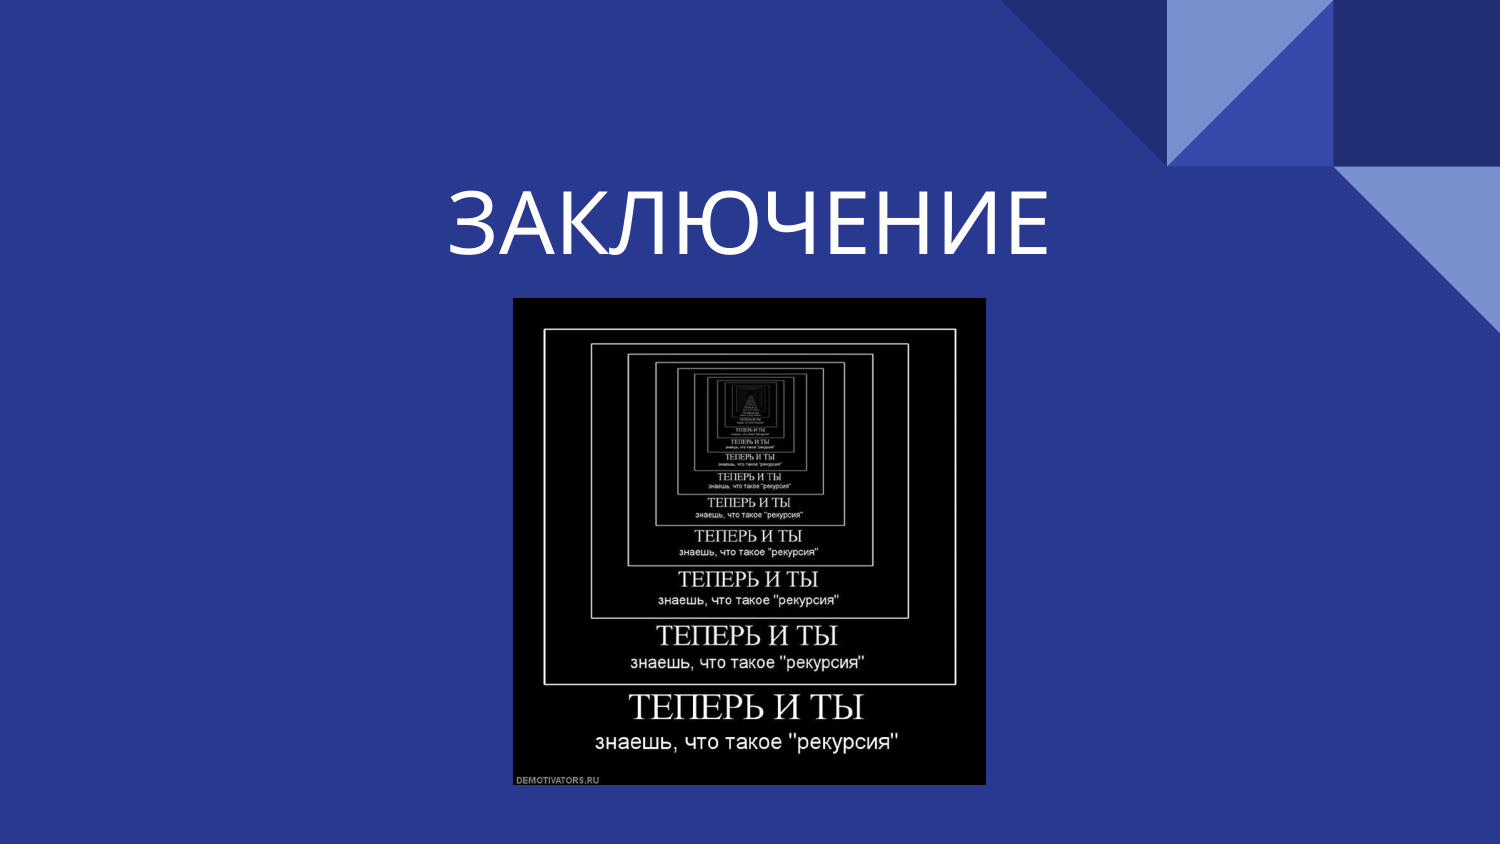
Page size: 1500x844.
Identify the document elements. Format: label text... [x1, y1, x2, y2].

picture [513, 297, 987, 785]
title ЗАКЛЮЧЕНИЕ [75, 149, 1425, 288]
